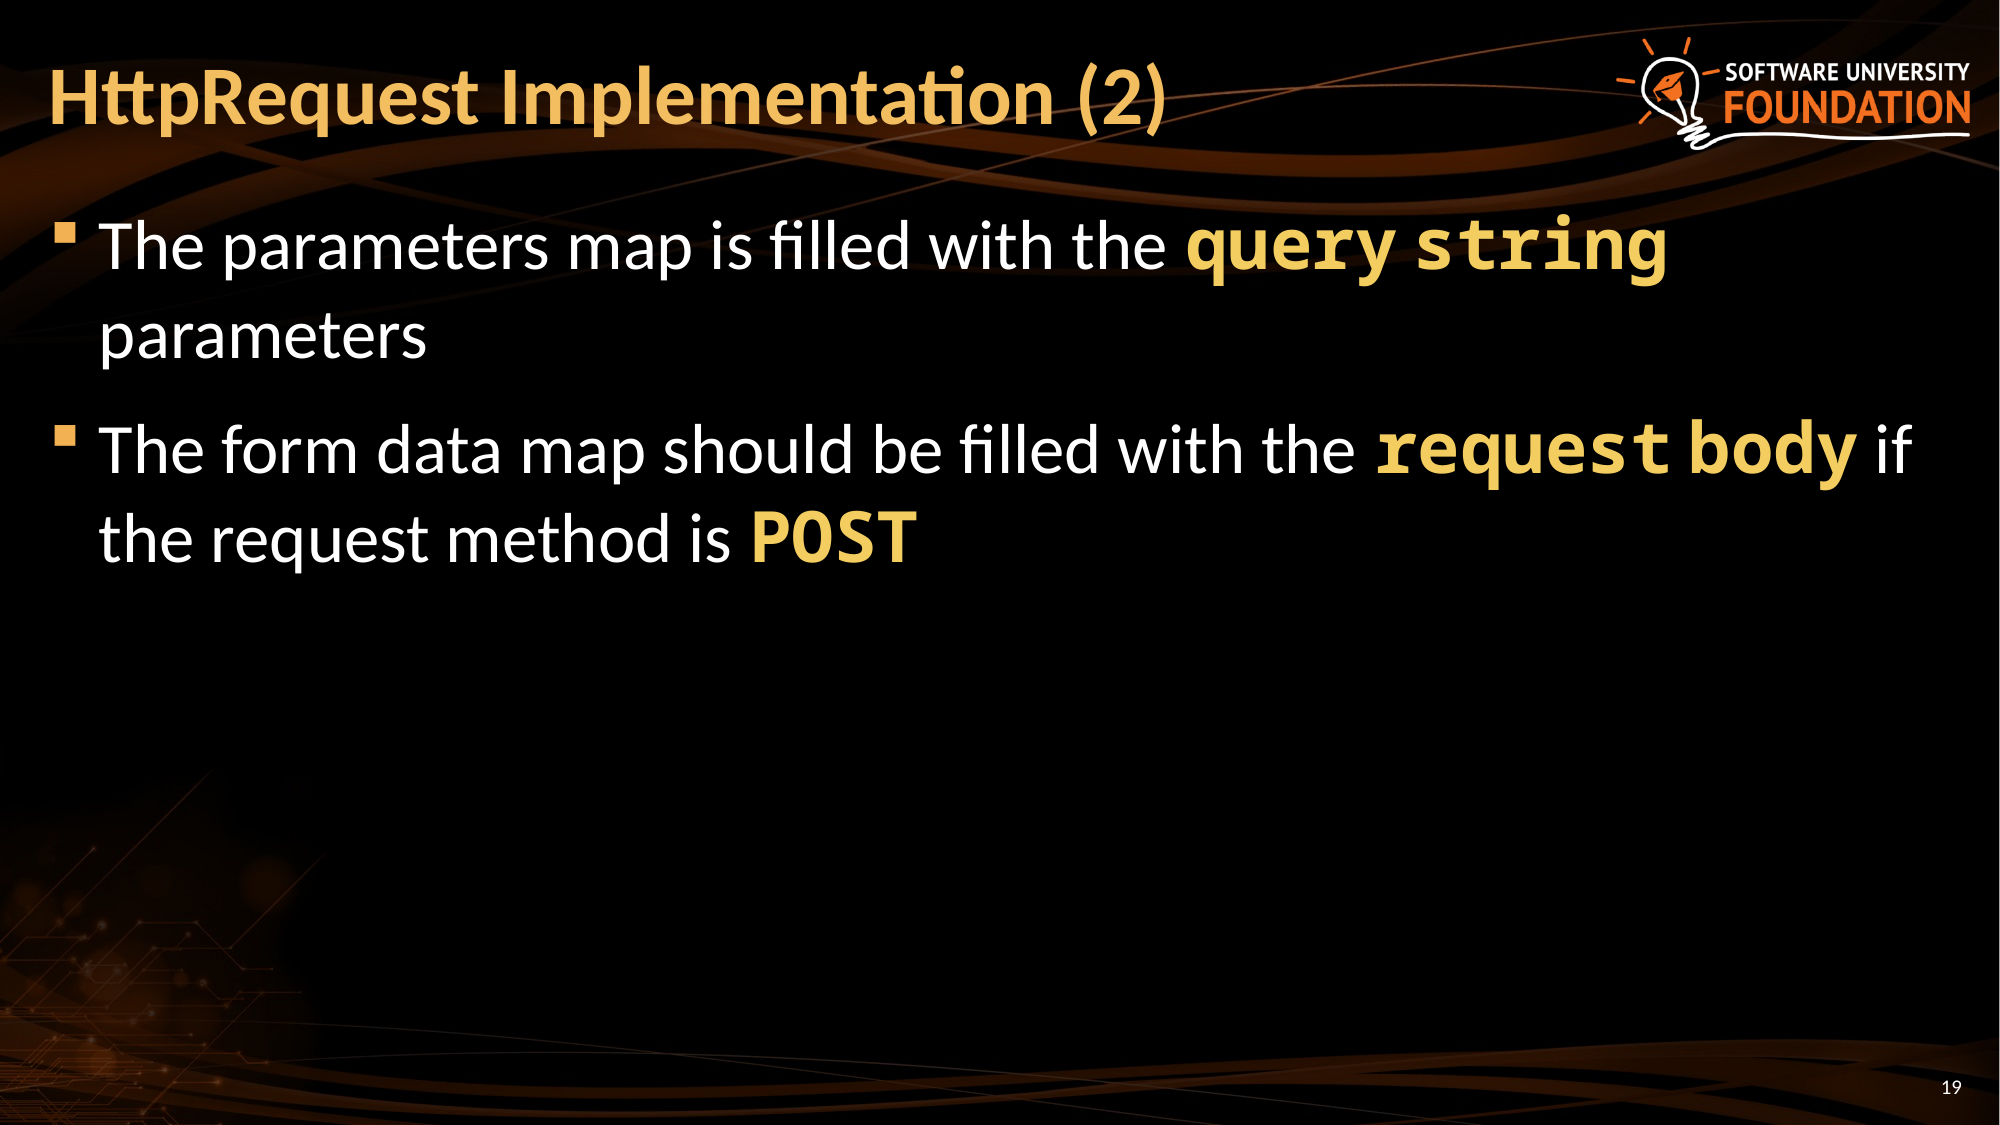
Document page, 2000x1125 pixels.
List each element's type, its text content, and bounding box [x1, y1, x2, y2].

list The parameters map is filled with the query string parameters The form data map should be filled with the request body if the request method is POST [31, 188, 1968, 1103]
picture [0, 0, 2000, 1125]
title HttpRequest Implementation (2) [30, 6, 1602, 189]
